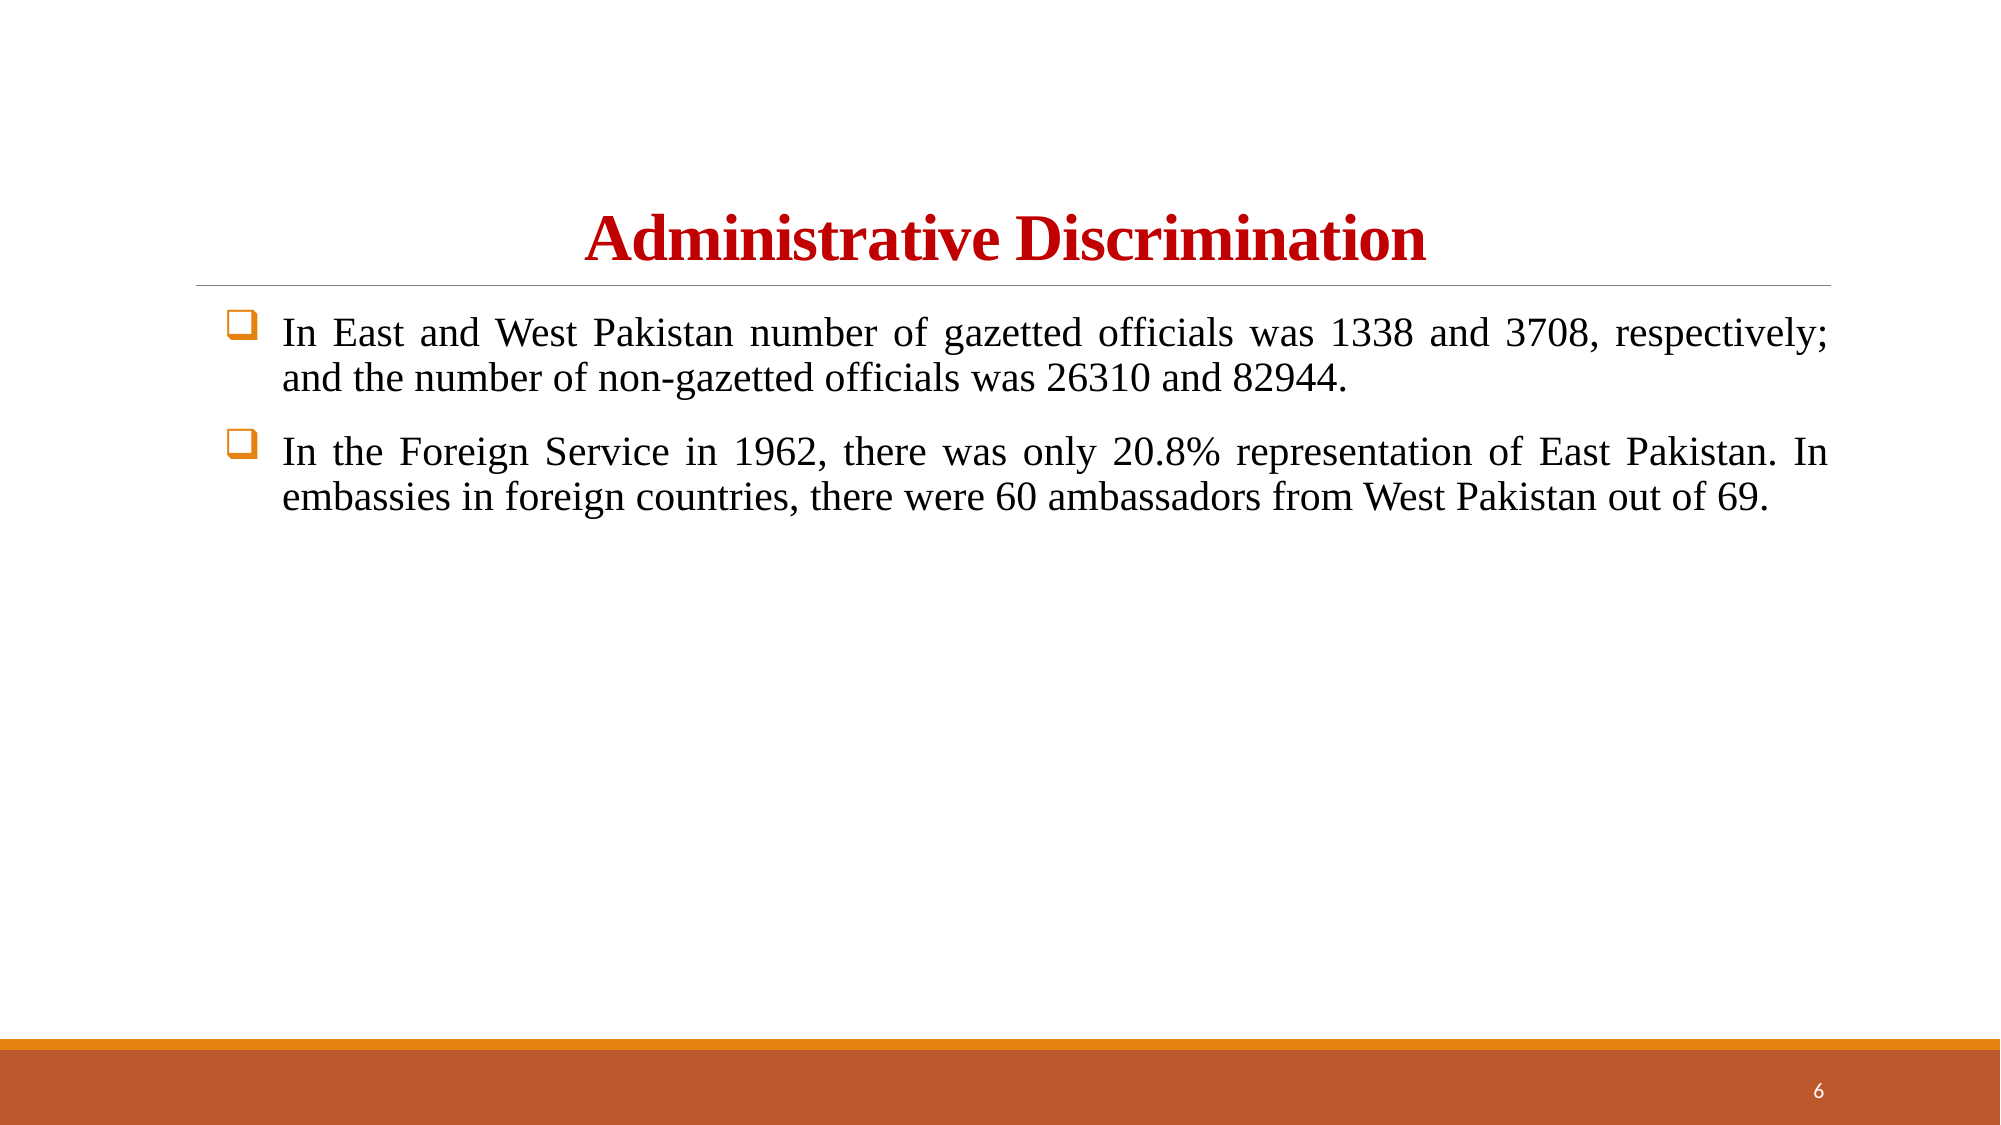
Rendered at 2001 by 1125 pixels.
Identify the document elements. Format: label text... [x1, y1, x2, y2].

list In East and West Pakistan number of gazetted officials was 1338 and 3708, respectively; and the number of non-gazetted officials was 26310 and 82944. In the Foreign Service in 1962, there was only 20.8% representation of East Pakistan. In embassies in foreign countries, there were 60 ambassadors from West Pakistan out of 69. [180, 302, 1830, 963]
title Administrative Discrimination [189, 160, 1840, 282]
slide_number 6 [1624, 1059, 1840, 1120]
